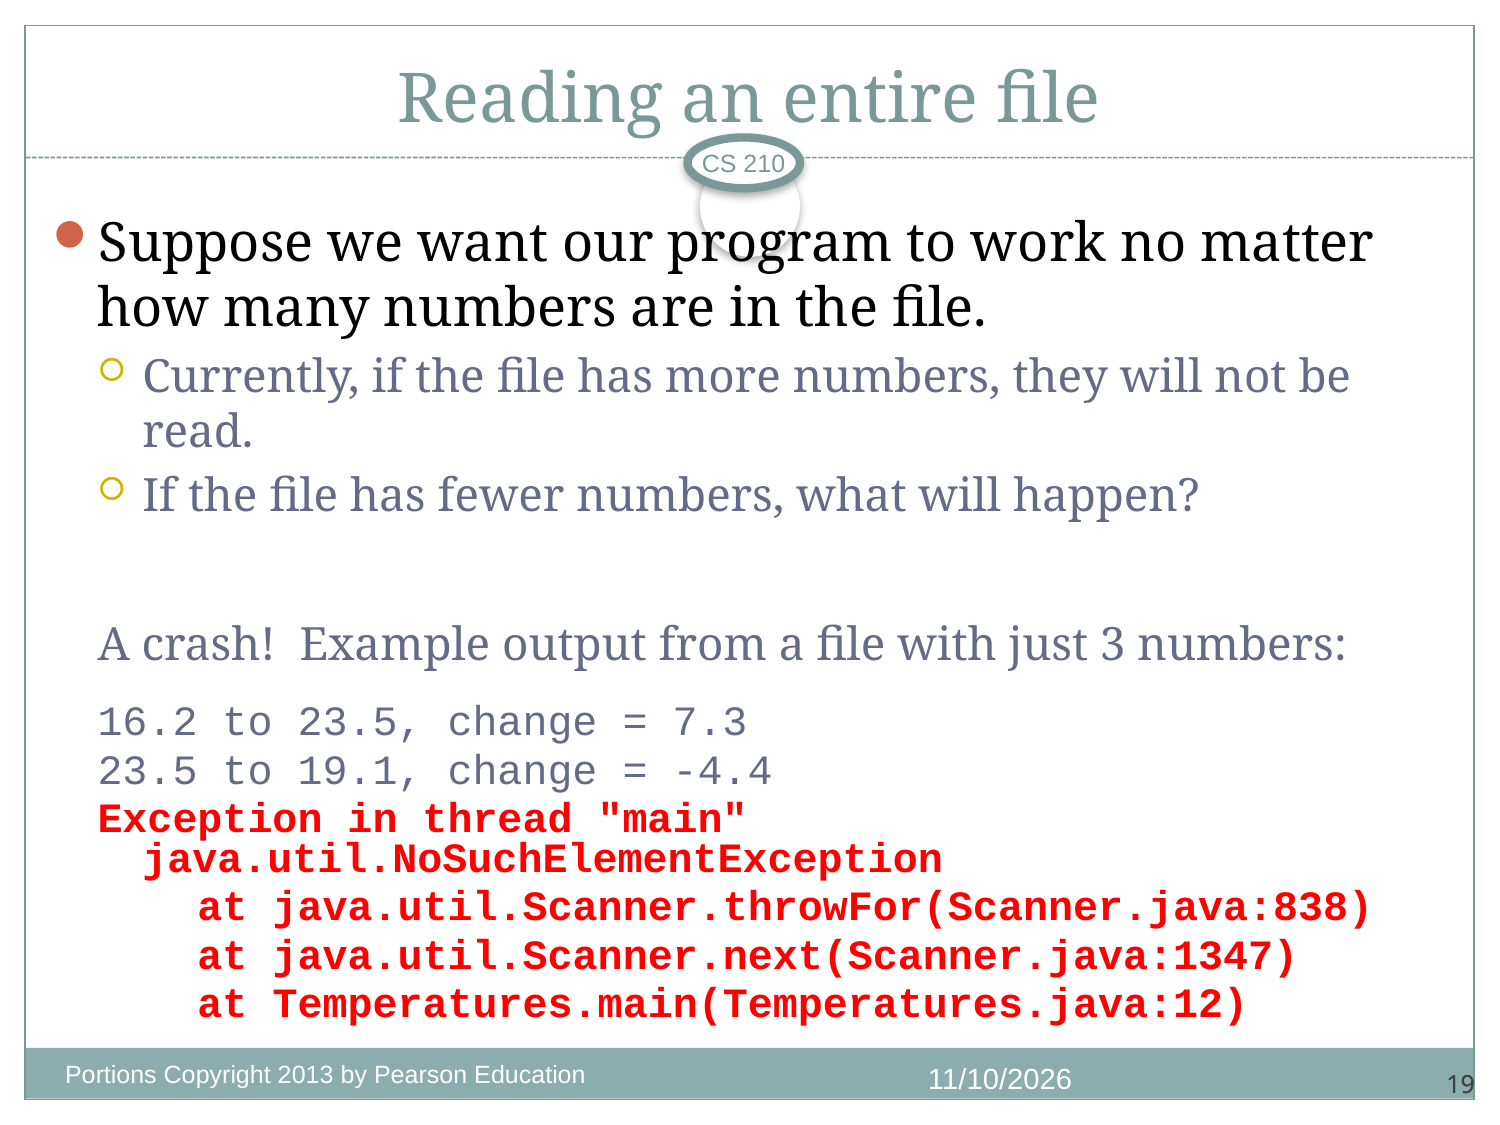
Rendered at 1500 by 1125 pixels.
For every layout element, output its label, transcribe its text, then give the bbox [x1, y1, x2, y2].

list Suppose we want our program to work no matter how many numbers are in the file. Currently, if the file has more numbers, they will not be read. If the file has fewer numbers, what will happen? A crash! Example output from a file with just 3 numbers: 16.2 to 23.5, change = 7.3 23.5 to 19.1, change = -4.4 Exception in thread "main" java.util.NoSuchElementException at java.util.Scanner.throwFor(Scanner.java:838) at java.util.Scanner.next(Scanner.java:1347) at Temperatures.main(Temperatures.java:12) [37, 200, 1463, 1038]
slide_number CS 210 [675, 137, 813, 188]
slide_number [837, 1052, 1088, 1113]
footer Portions Copyright 2013 by Pearson Education [50, 1051, 663, 1112]
title Reading an entire file [49, 37, 1450, 144]
